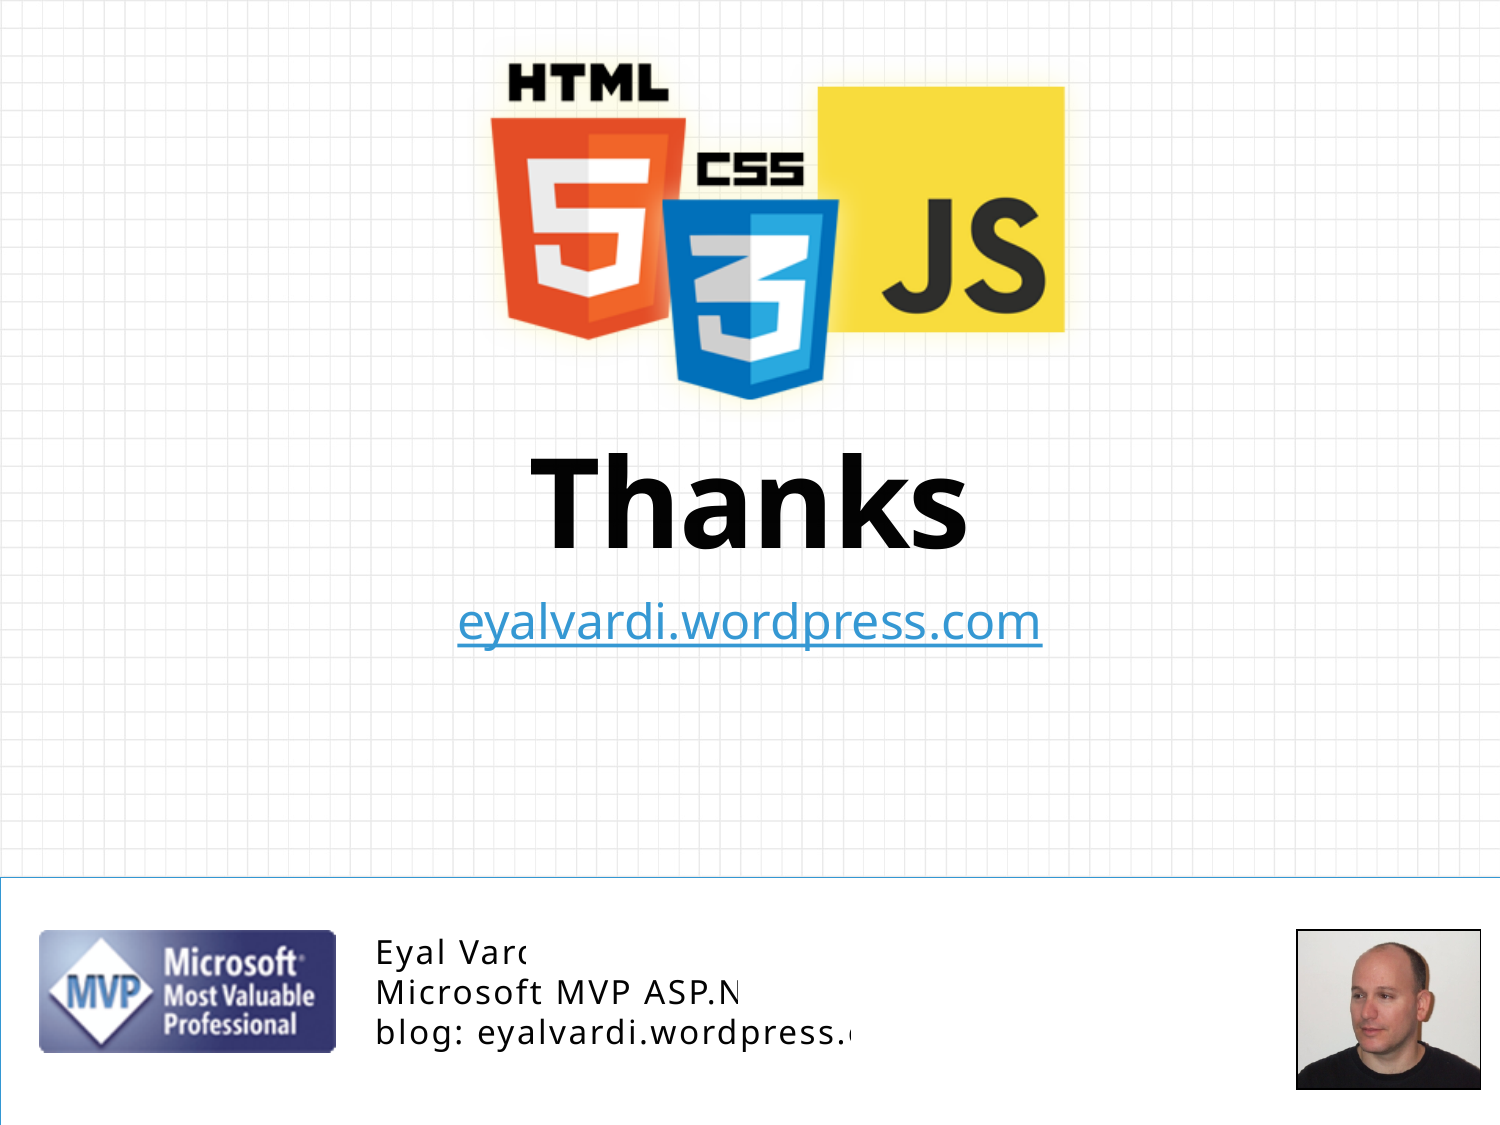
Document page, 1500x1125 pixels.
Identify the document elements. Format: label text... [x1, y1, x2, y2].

text_box Eyal Vardi Microsoft MVP ASP.NET blog: eyalvardi.wordpress.com [375, 930, 1003, 1051]
title Thanks [187, 439, 1313, 576]
picture [0, 0, 1500, 875]
picture [39, 929, 336, 1053]
picture [1297, 930, 1481, 1089]
subtitle eyalvardi.wordpress.com [187, 590, 1313, 646]
text_box [0, 875, 1500, 1125]
